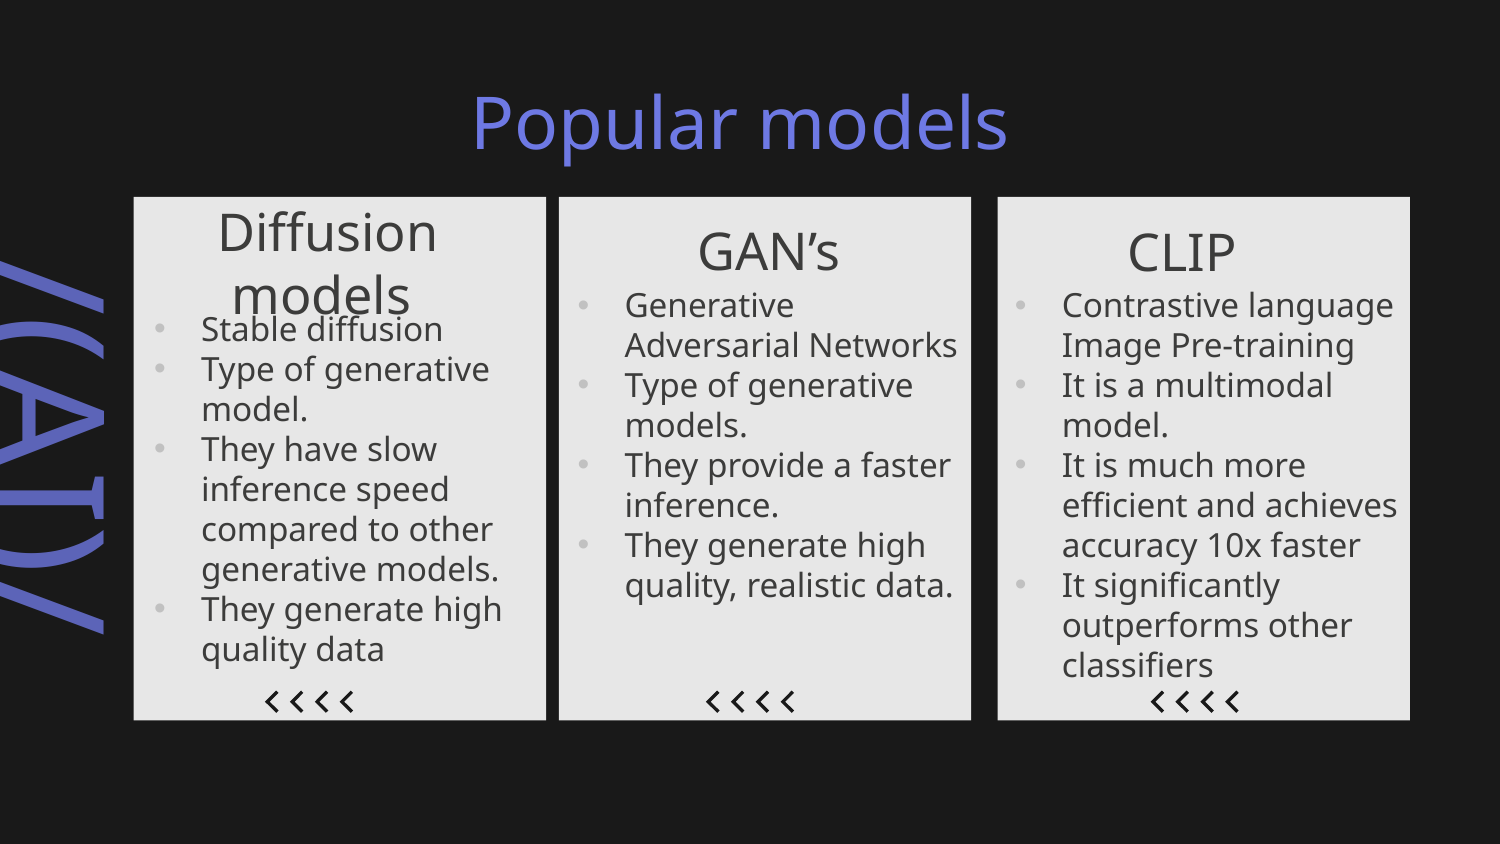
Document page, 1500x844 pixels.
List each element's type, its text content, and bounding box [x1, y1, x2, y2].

subtitle Generative Adversarial Networks Type of generative models. They provide a faster inference. They generate high quality, realistic data. [562, 269, 976, 662]
text_box [997, 196, 1410, 269]
subtitle Stable diffusion Type of generative model. They have slow inference speed compared to other generative models. They generate high quality data [139, 293, 543, 662]
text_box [705, 690, 795, 714]
title GAN’s [580, 196, 959, 269]
text_box [558, 196, 972, 721]
text_box [133, 196, 547, 721]
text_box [1150, 690, 1239, 714]
subtitle Contrastive language Image Pre-training It is a multimodal model. It is much more efficient and achieves accuracy 10x faster It significantly outperforms other classifiers [999, 269, 1437, 771]
title Diffusion models [139, 218, 518, 293]
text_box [264, 690, 354, 714]
title Popular models [118, 72, 1382, 167]
title CLIP [993, 206, 1372, 294]
